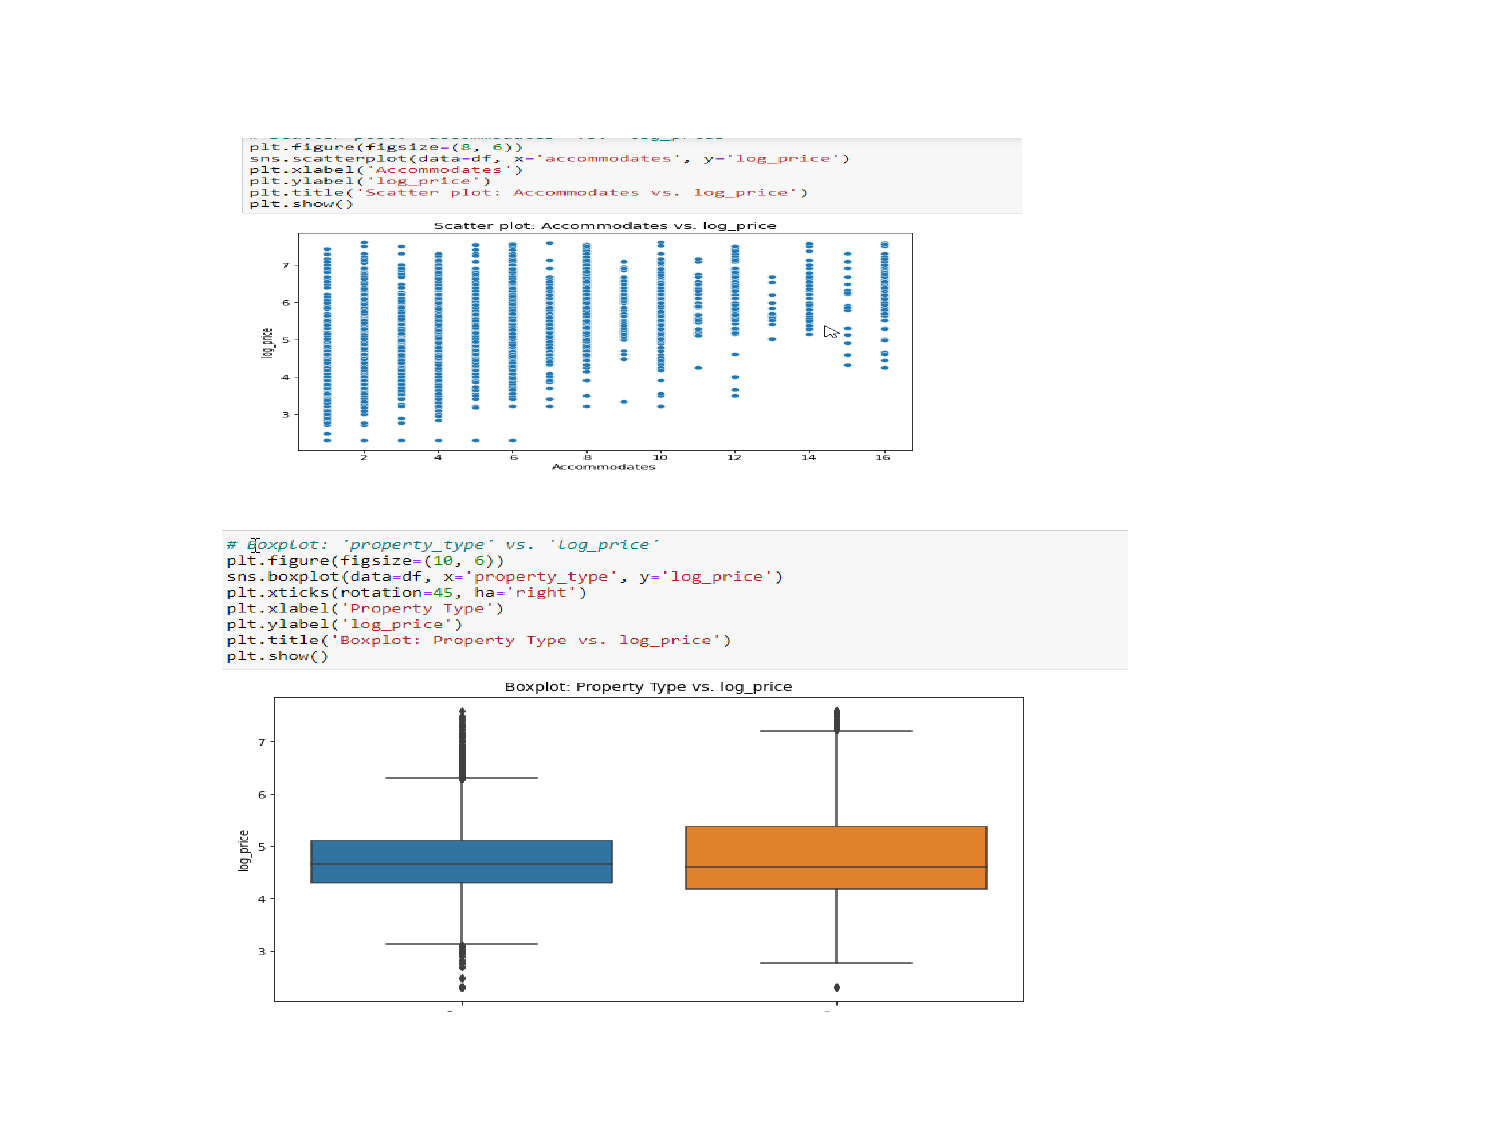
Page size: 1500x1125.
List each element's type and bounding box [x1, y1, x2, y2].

picture [241, 136, 1022, 478]
picture [222, 526, 1129, 1012]
